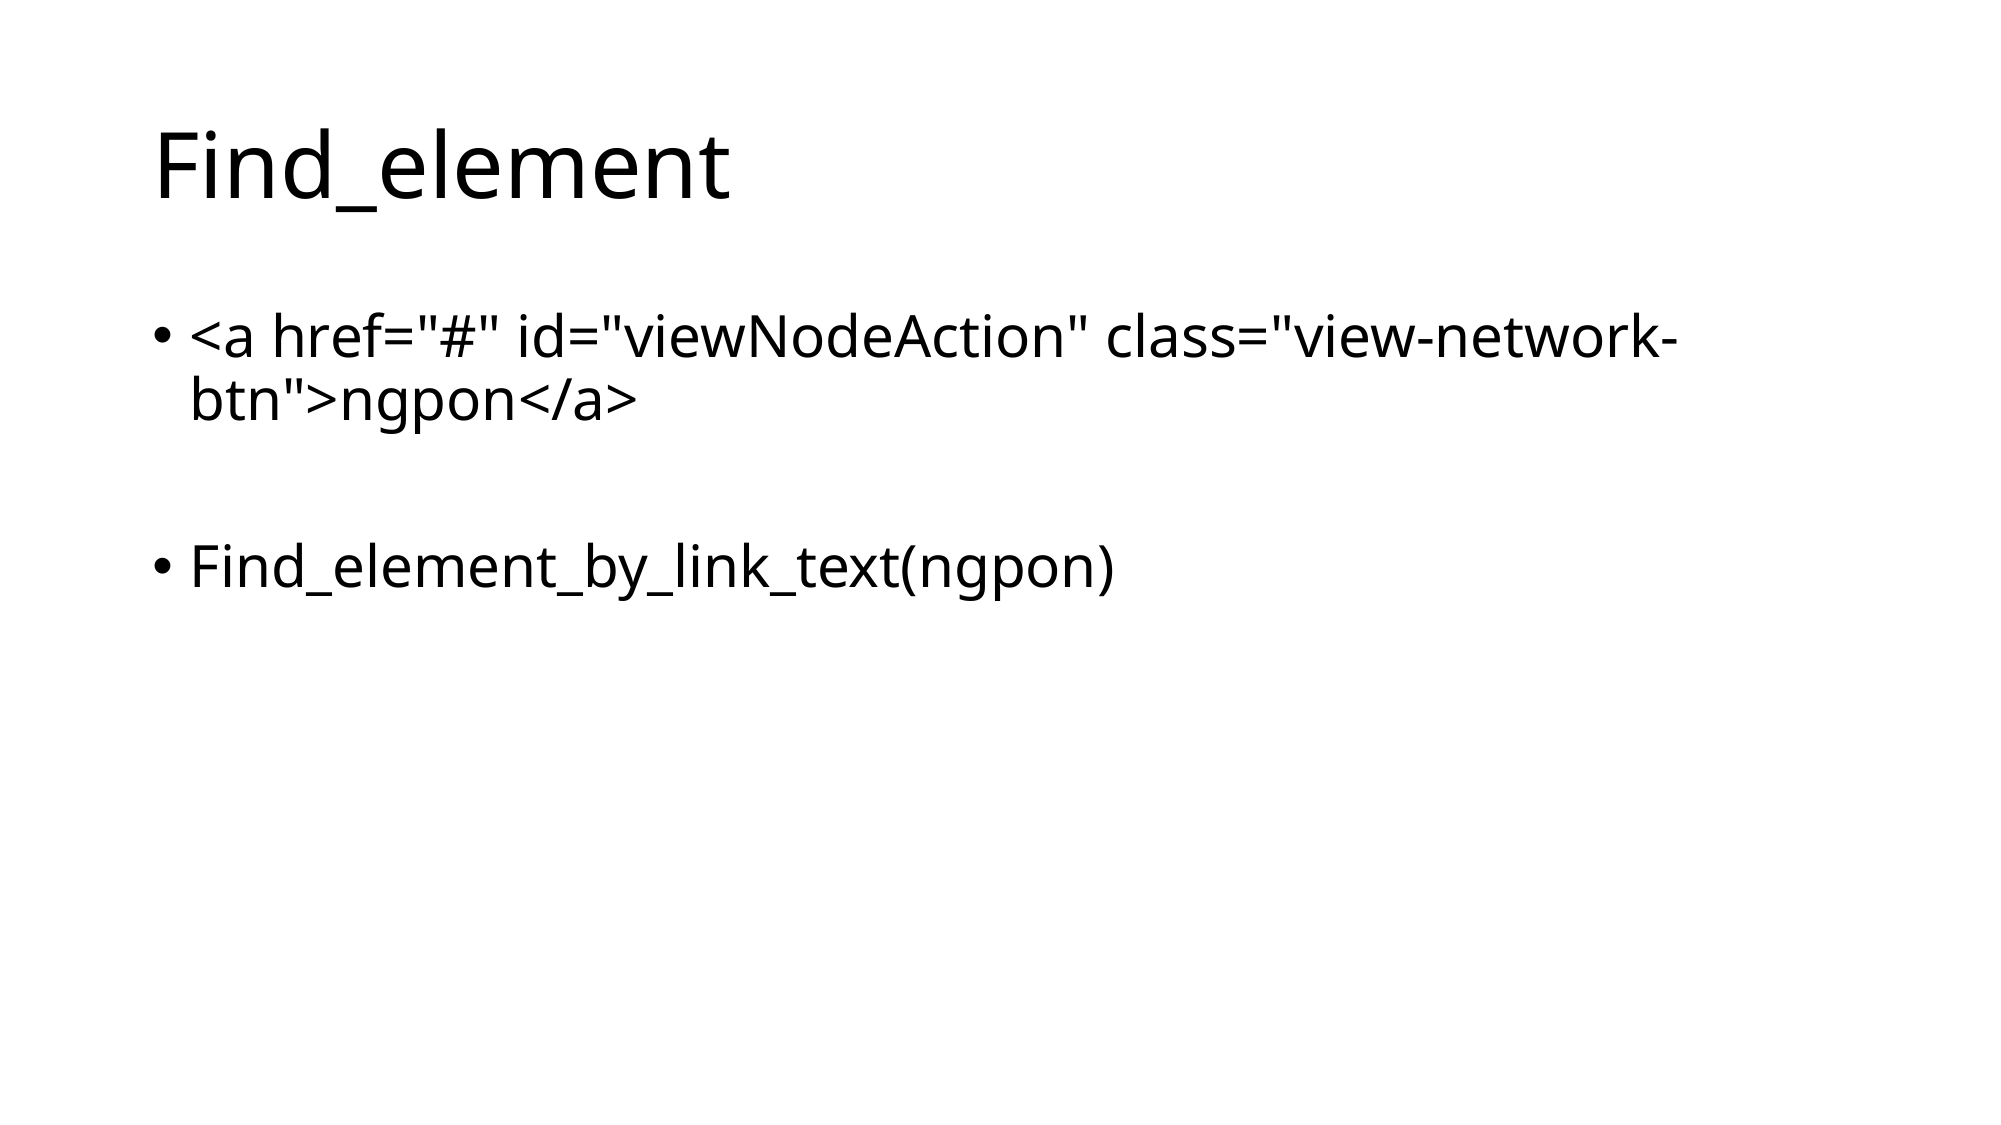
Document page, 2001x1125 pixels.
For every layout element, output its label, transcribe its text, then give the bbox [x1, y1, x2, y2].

title Find_element [137, 59, 1863, 278]
list <a href="#" id="viewNodeAction" class="view-network-btn">ngpon</a> Find_element_by_link_text(ngpon) [137, 299, 1863, 1014]
